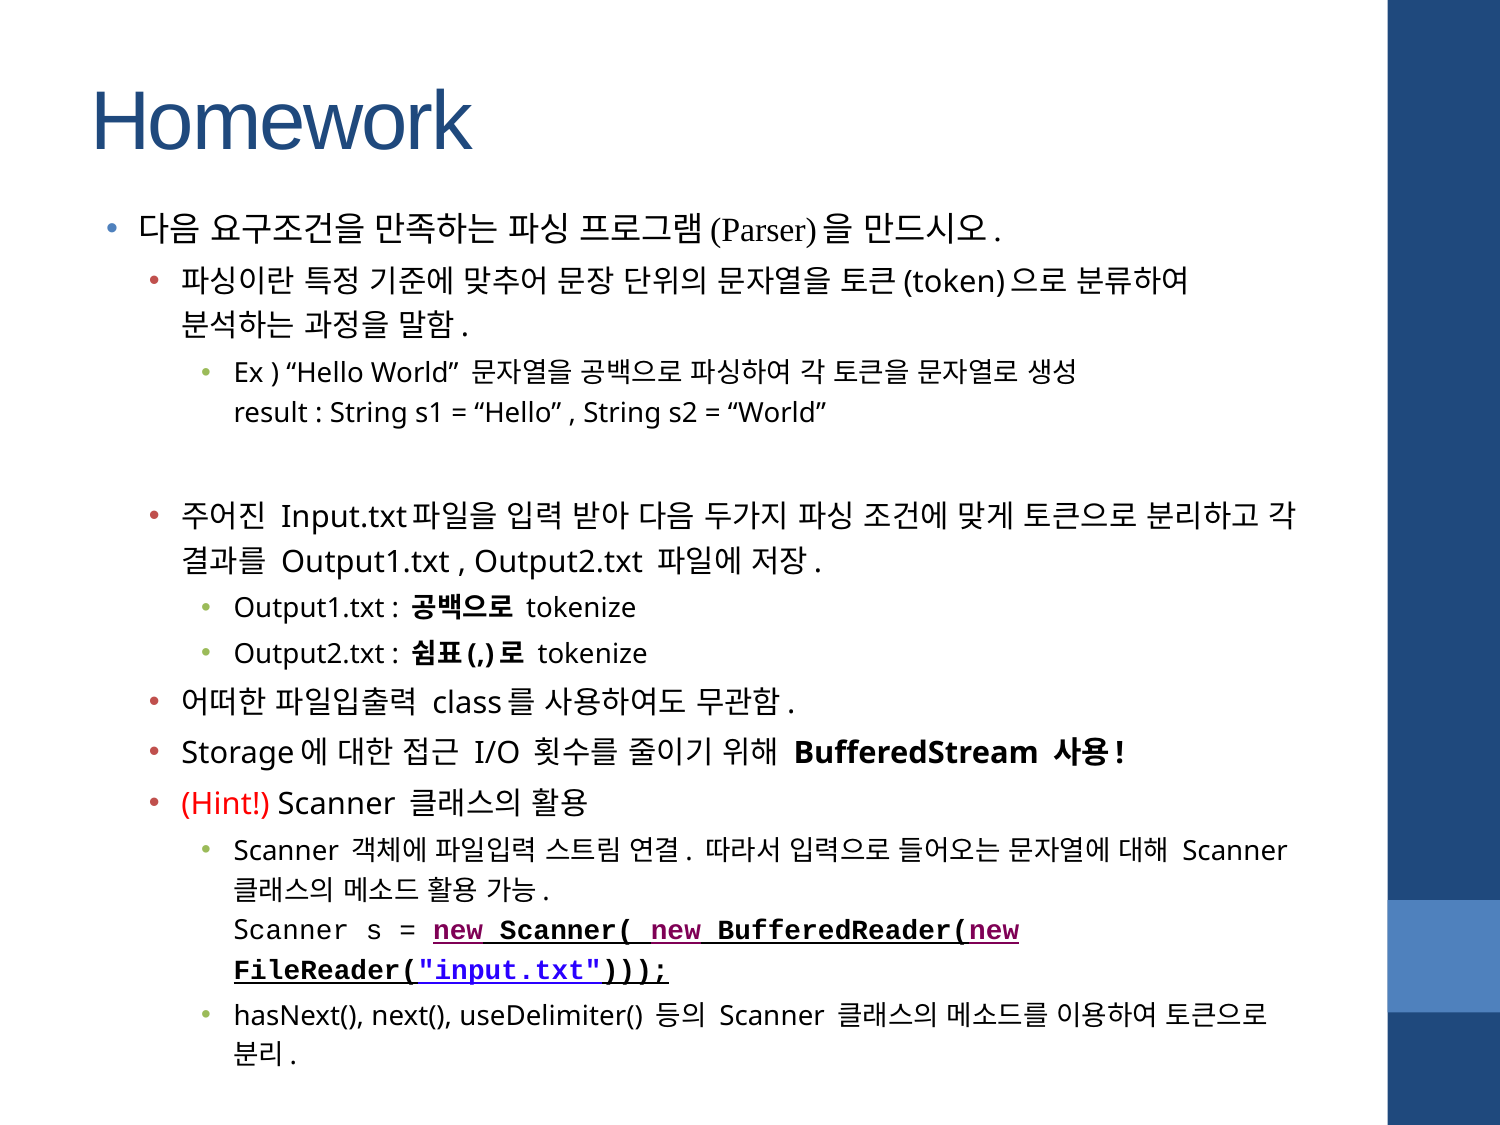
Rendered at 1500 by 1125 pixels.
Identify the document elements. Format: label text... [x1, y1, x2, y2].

title Homework [75, 45, 1325, 188]
list 다음 요구조건을 만족하는 파싱 프로그램(Parser)을 만드시오. 파싱이란 특정 기준에 맞추어 문장 단위의 문자열을 토큰(token)으로 분류하여 분석하는 과정을 말함. Ex ) “Hello World” 문자열을 공백으로 파싱하여 각 토큰을 문자열로 생성 result : String s1 = “Hello” , String s2 = “World” 주어진 Input.txt파일을 입력 받아 다음 두가지 파싱 조건에 맞게 토큰으로 분리하고 각 결과를 Output1.txt , Output2.txt 파일에 저장. Output1.txt : 공백으로 tokenize Output2.txt : 쉼표(,)로 tokenize 어떠한 파일입출력 class를 사용하여도 무관함. Storage에 대한 접근 I/O 횟수를 줄이기 위해 BufferedStream 사용! (Hint!) Scanner 클래스의 활용 Scanner 객체에 파일입력 스트림 연결. 따라서 입력으로 들어오는 문자열에 대해 Scanner 클래스의 메소드 활용 가능. Scanner s = new Scanner( new BufferedReader(new FileReader("input.txt"))); hasNext(), next(), useDelimiter() 등의 Scanner 클래스의 메소드를 이용하여 토큰으로 분리. [75, 200, 1325, 1080]
